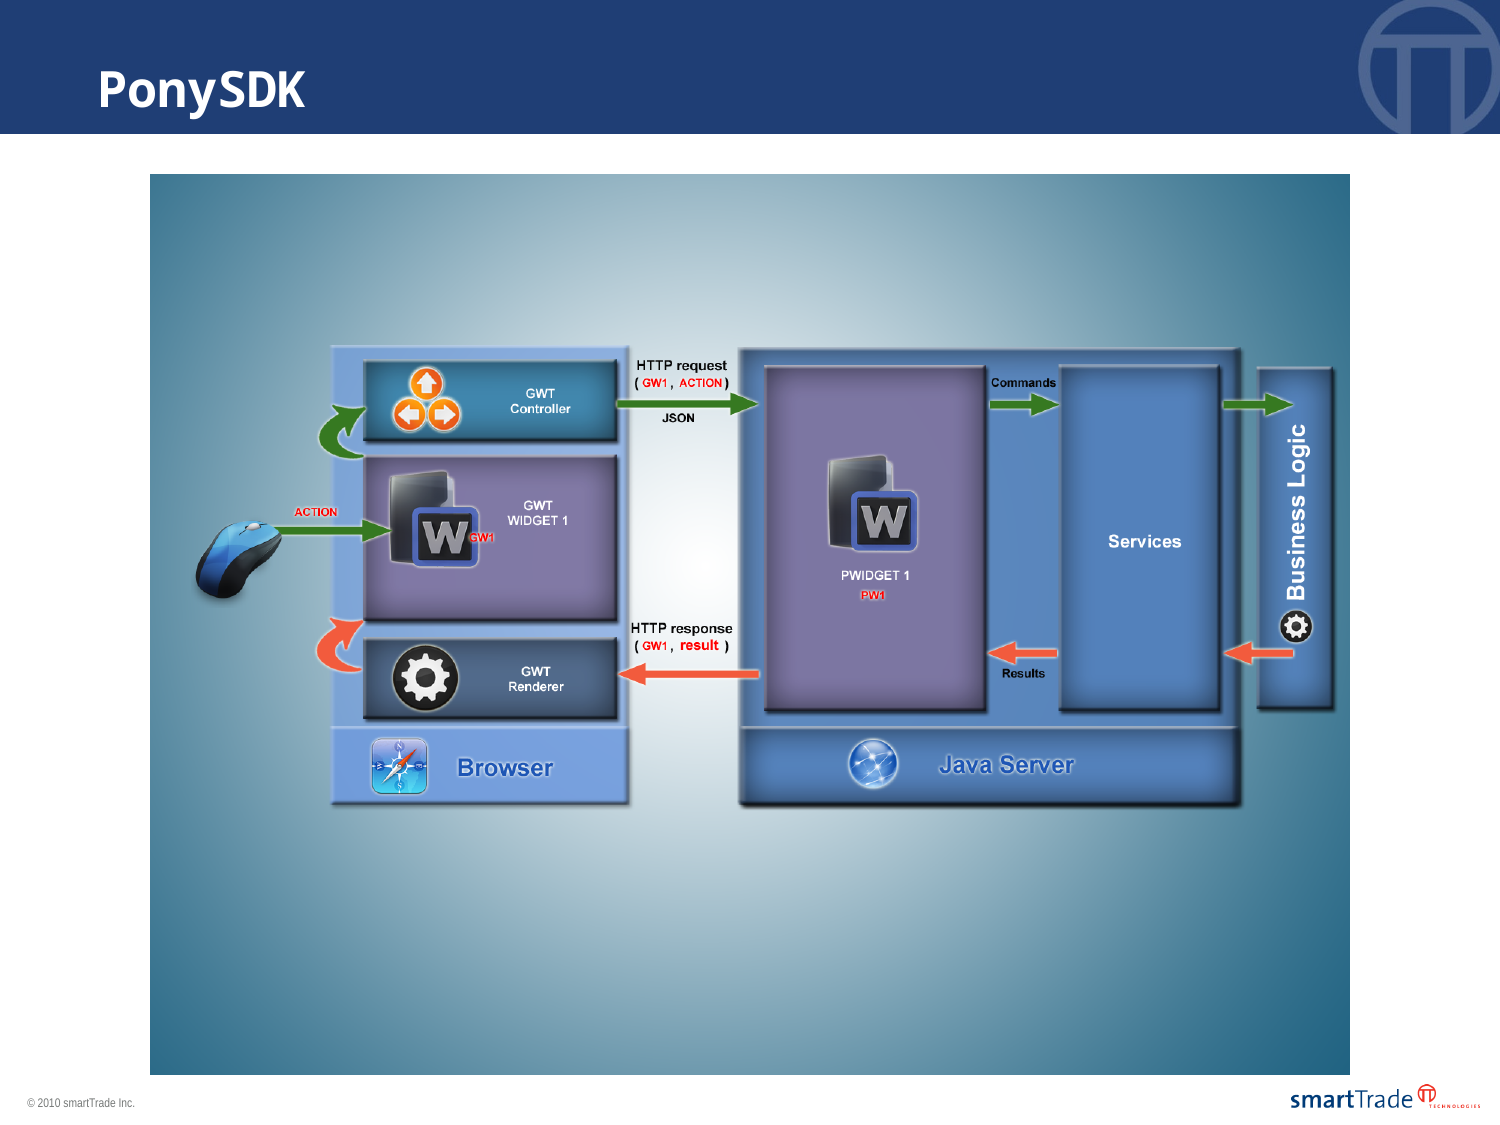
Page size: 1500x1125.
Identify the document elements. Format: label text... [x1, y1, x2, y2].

text_box [112, 199, 1375, 1088]
picture [0, 0, 1500, 134]
text_box PonySDK [82, 49, 1325, 125]
picture [1291, 1084, 1480, 1108]
picture [149, 174, 1351, 1076]
